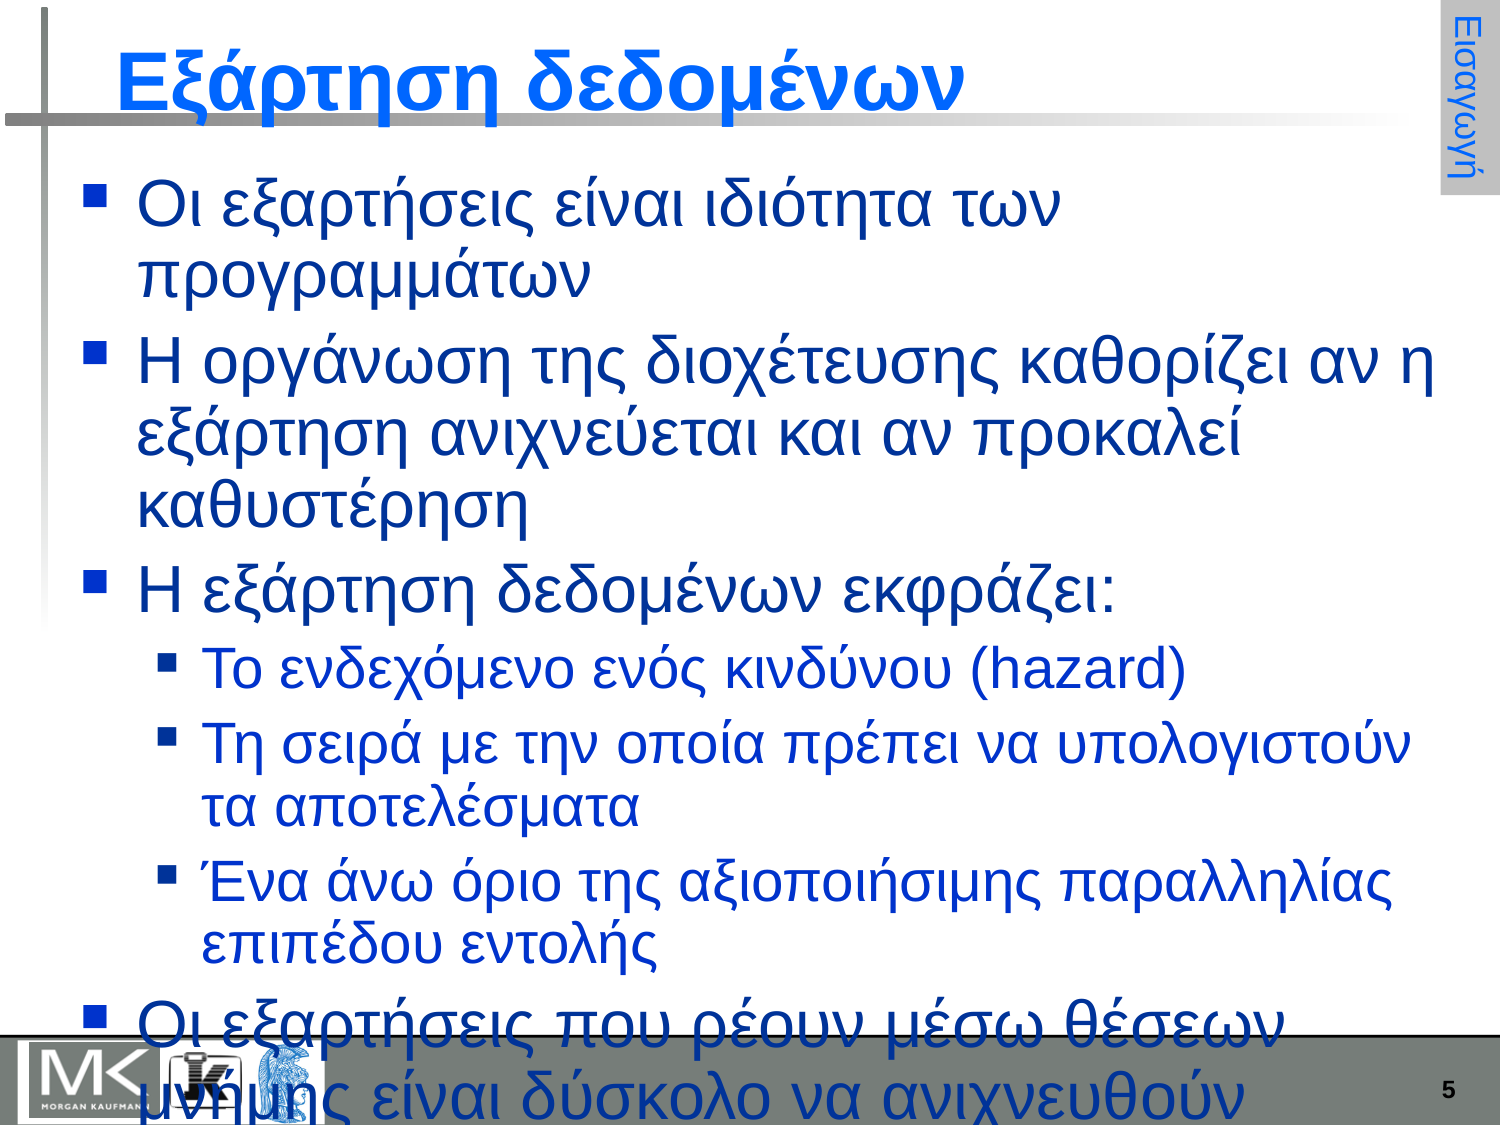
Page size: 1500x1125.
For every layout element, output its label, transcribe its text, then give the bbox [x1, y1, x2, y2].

picture [256, 1042, 311, 1124]
title Εξάρτηση δεδομένων [100, 17, 1440, 135]
picture [29, 1042, 160, 1118]
text_box Εισαγωγή [1440, 0, 1500, 196]
list Οι εξαρτήσεις είναι ιδιότητα των προγραμμάτων Η οργάνωση της διοχέτευσης καθορίζει αν η εξάρτηση ανιχνεύεται και αν προκαλεί καθυστέρηση Η εξάρτηση δεδομένων εκφράζει: Το ενδεχόμενο ενός κινδύνου (hazard) Τη σειρά με την οποία πρέπει να υπολογιστούν τα αποτελέσματα Ένα άνω όριο της αξιοποιήσιμης παραλληλίας επιπέδου εντολής Οι εξαρτήσεις που ρέουν μέσω θέσεων μνήμης είναι δύσκολο να ανιχνευθούν [64, 160, 1470, 1000]
